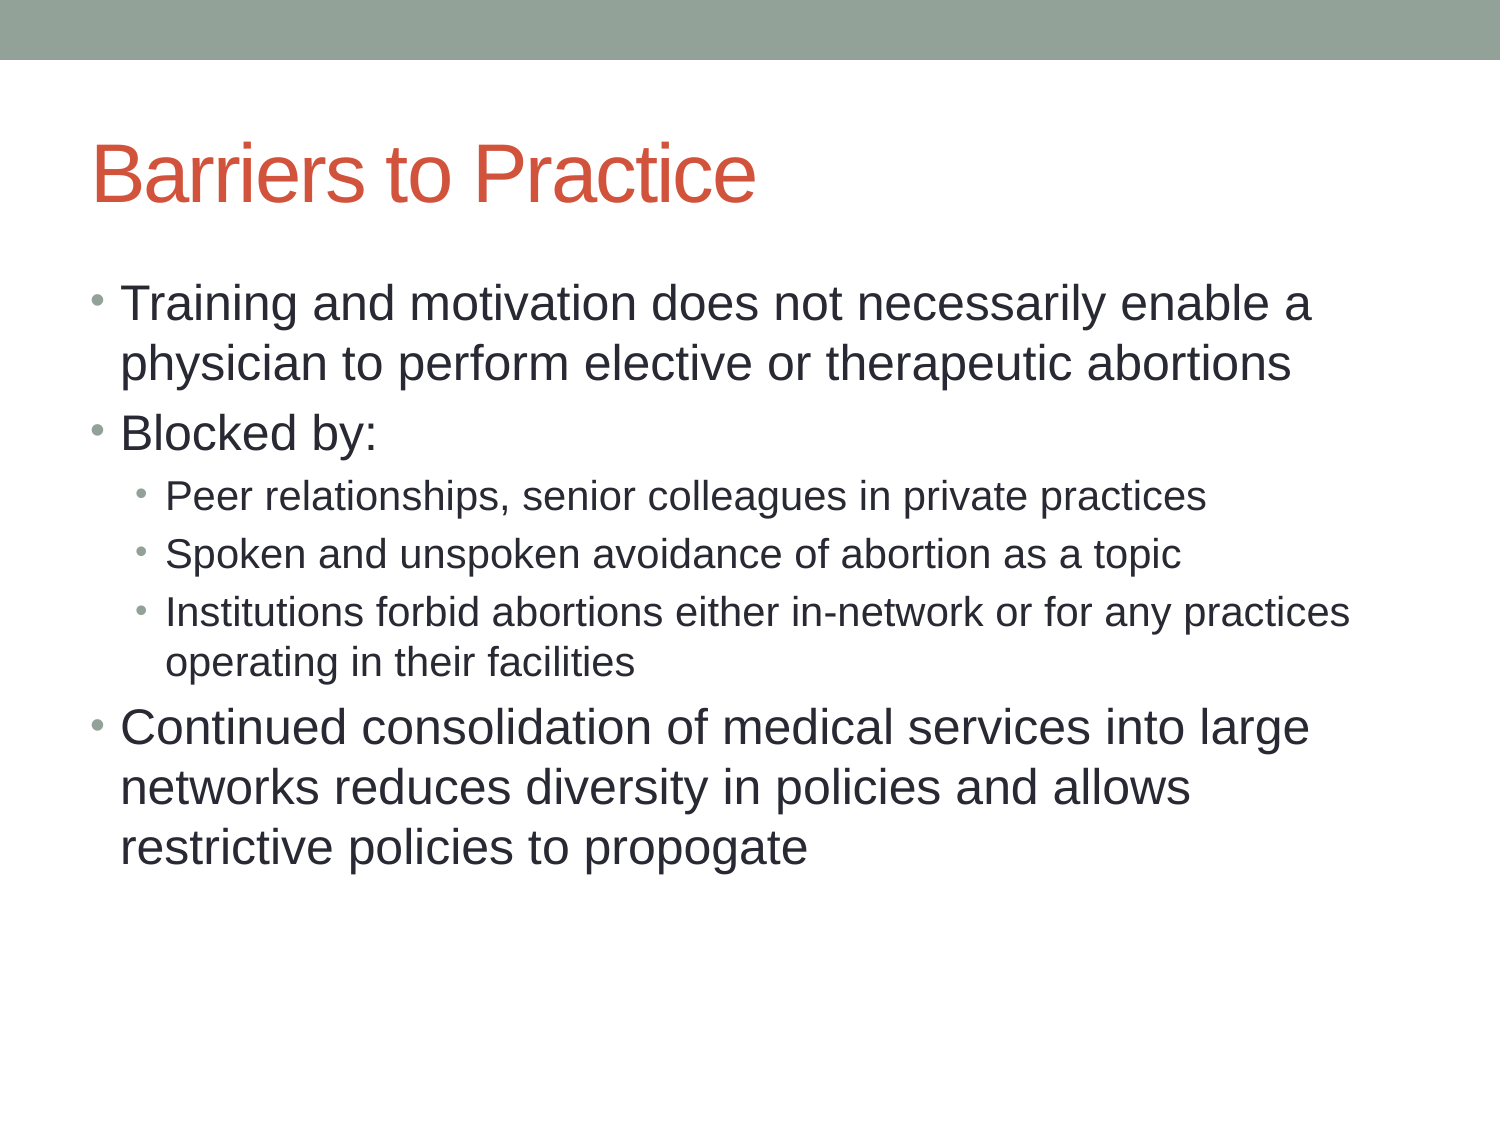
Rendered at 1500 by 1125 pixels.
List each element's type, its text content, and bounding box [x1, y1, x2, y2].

list Training and motivation does not necessarily enable a physician to perform elective or therapeutic abortions Blocked by: Peer relationships, senior colleagues in private practices Spoken and unspoken avoidance of abortion as a topic Institutions forbid abortions either in-network or for any practices operating in their facilities Continued consolidation of medical services into large networks reduces diversity in policies and allows restrictive policies to propogate [75, 262, 1425, 1063]
title Barriers to Practice [75, 87, 1425, 250]
